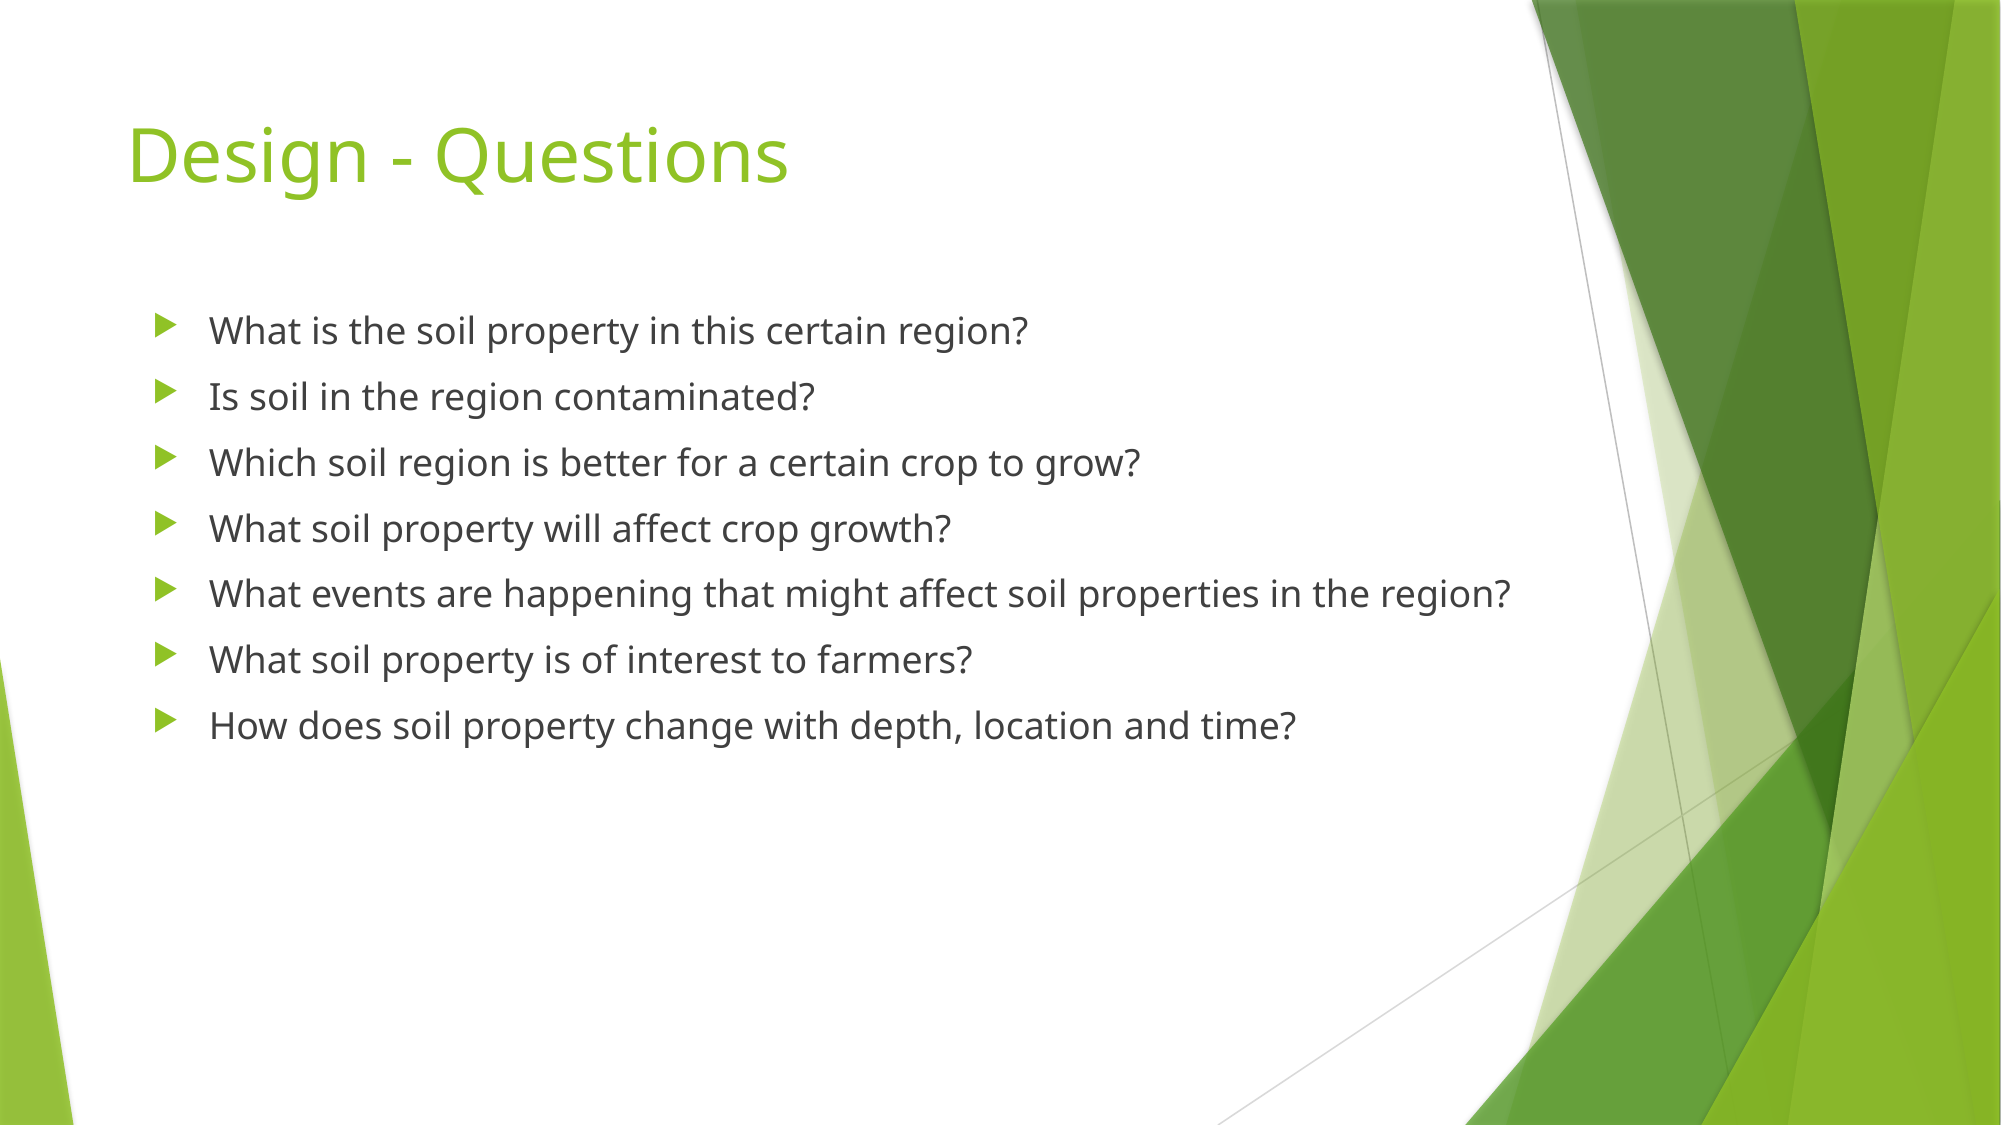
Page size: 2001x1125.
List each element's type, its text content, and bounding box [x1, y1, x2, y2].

list What is the soil property in this certain region? Is soil in the region contaminated? Which soil region is better for a certain crop to grow? What soil property will affect crop growth? What events are happening that might affect soil properties in the region? What soil property is of interest to farmers? How does soil property change with depth, location and time? [137, 299, 1980, 1014]
title Design - Questions [111, 99, 1522, 317]
